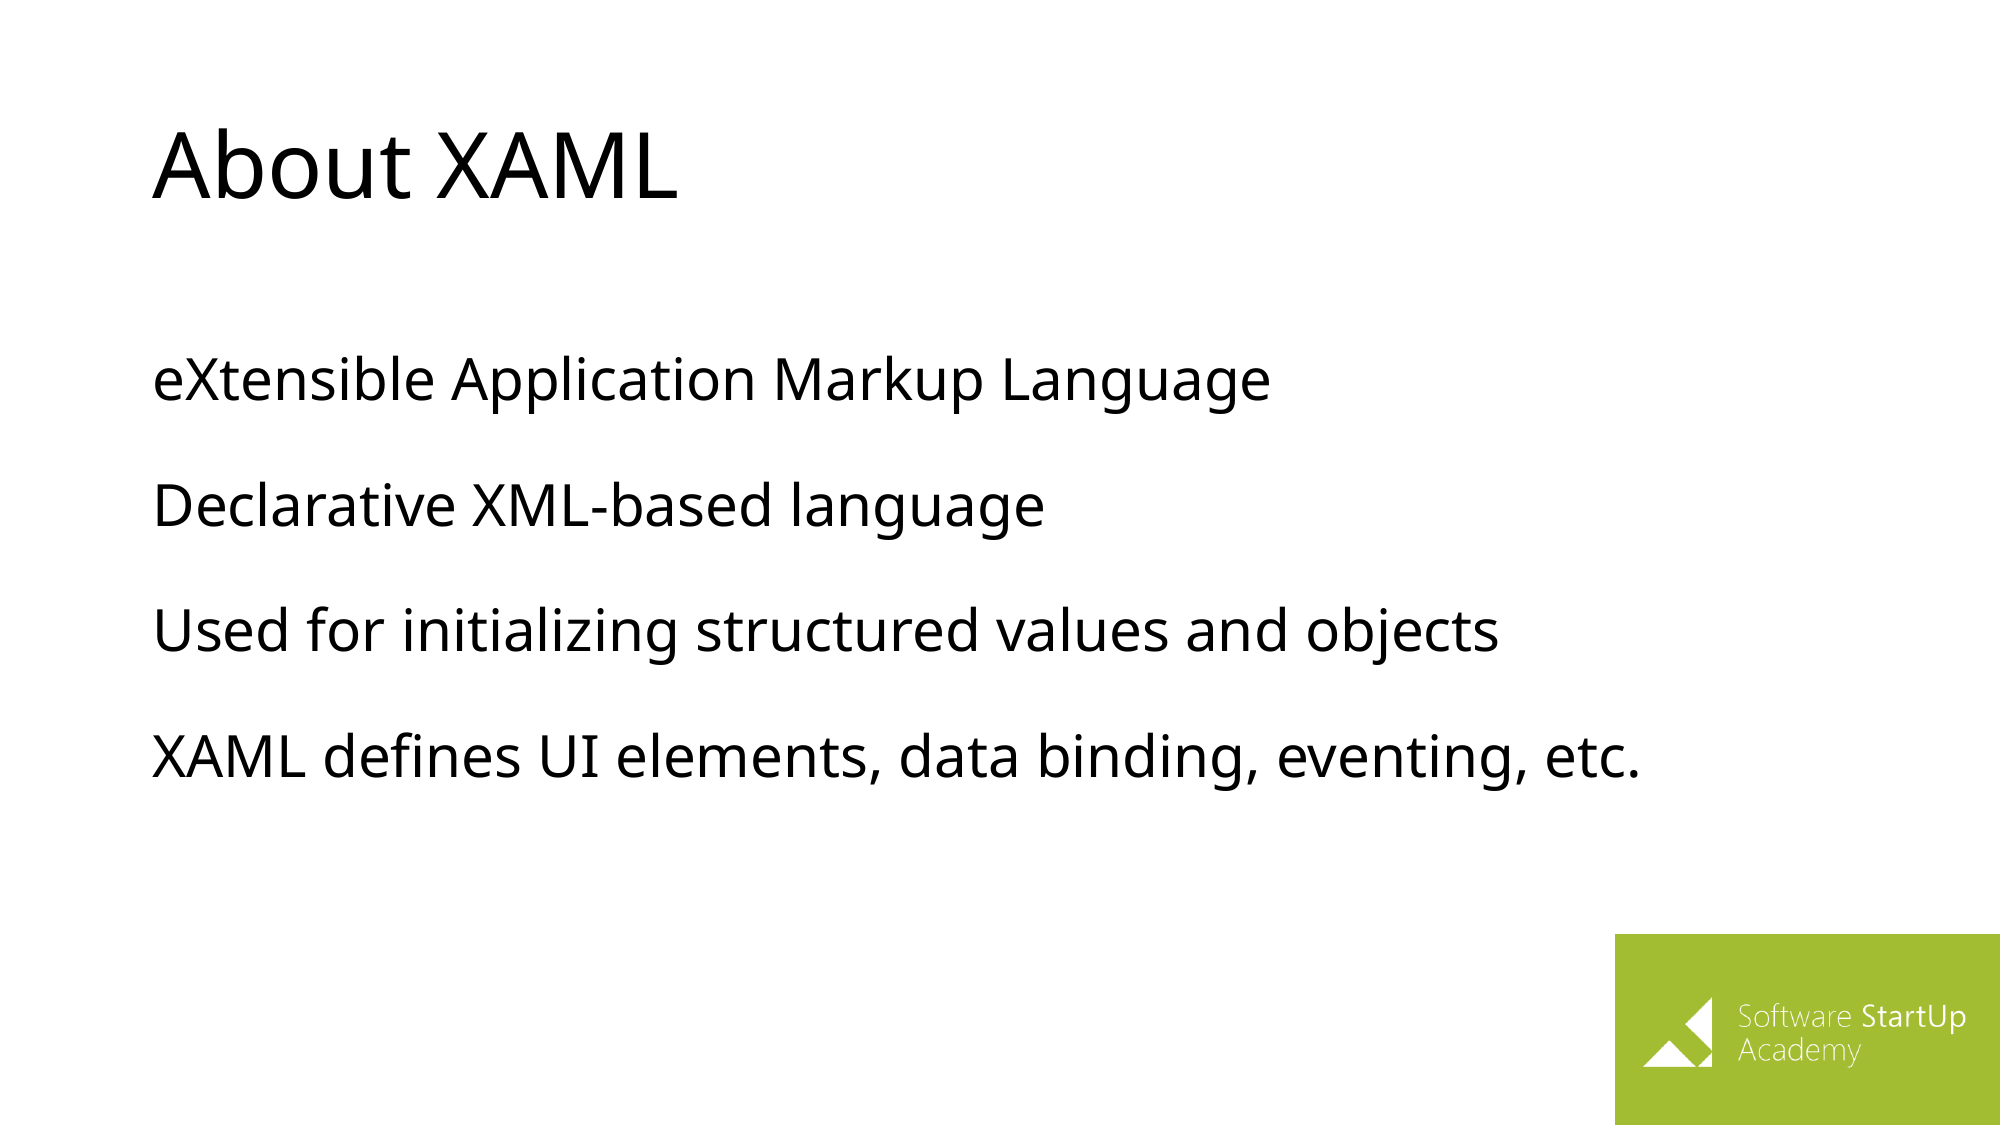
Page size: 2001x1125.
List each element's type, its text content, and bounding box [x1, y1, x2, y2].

title About XAML [137, 59, 1863, 278]
picture [1615, 934, 2000, 1125]
list eXtensible Application Markup Language Declarative XML-based language Used for initializing structured values and objects XAML defines UI elements, data binding, eventing, etc. [137, 299, 1863, 1014]
